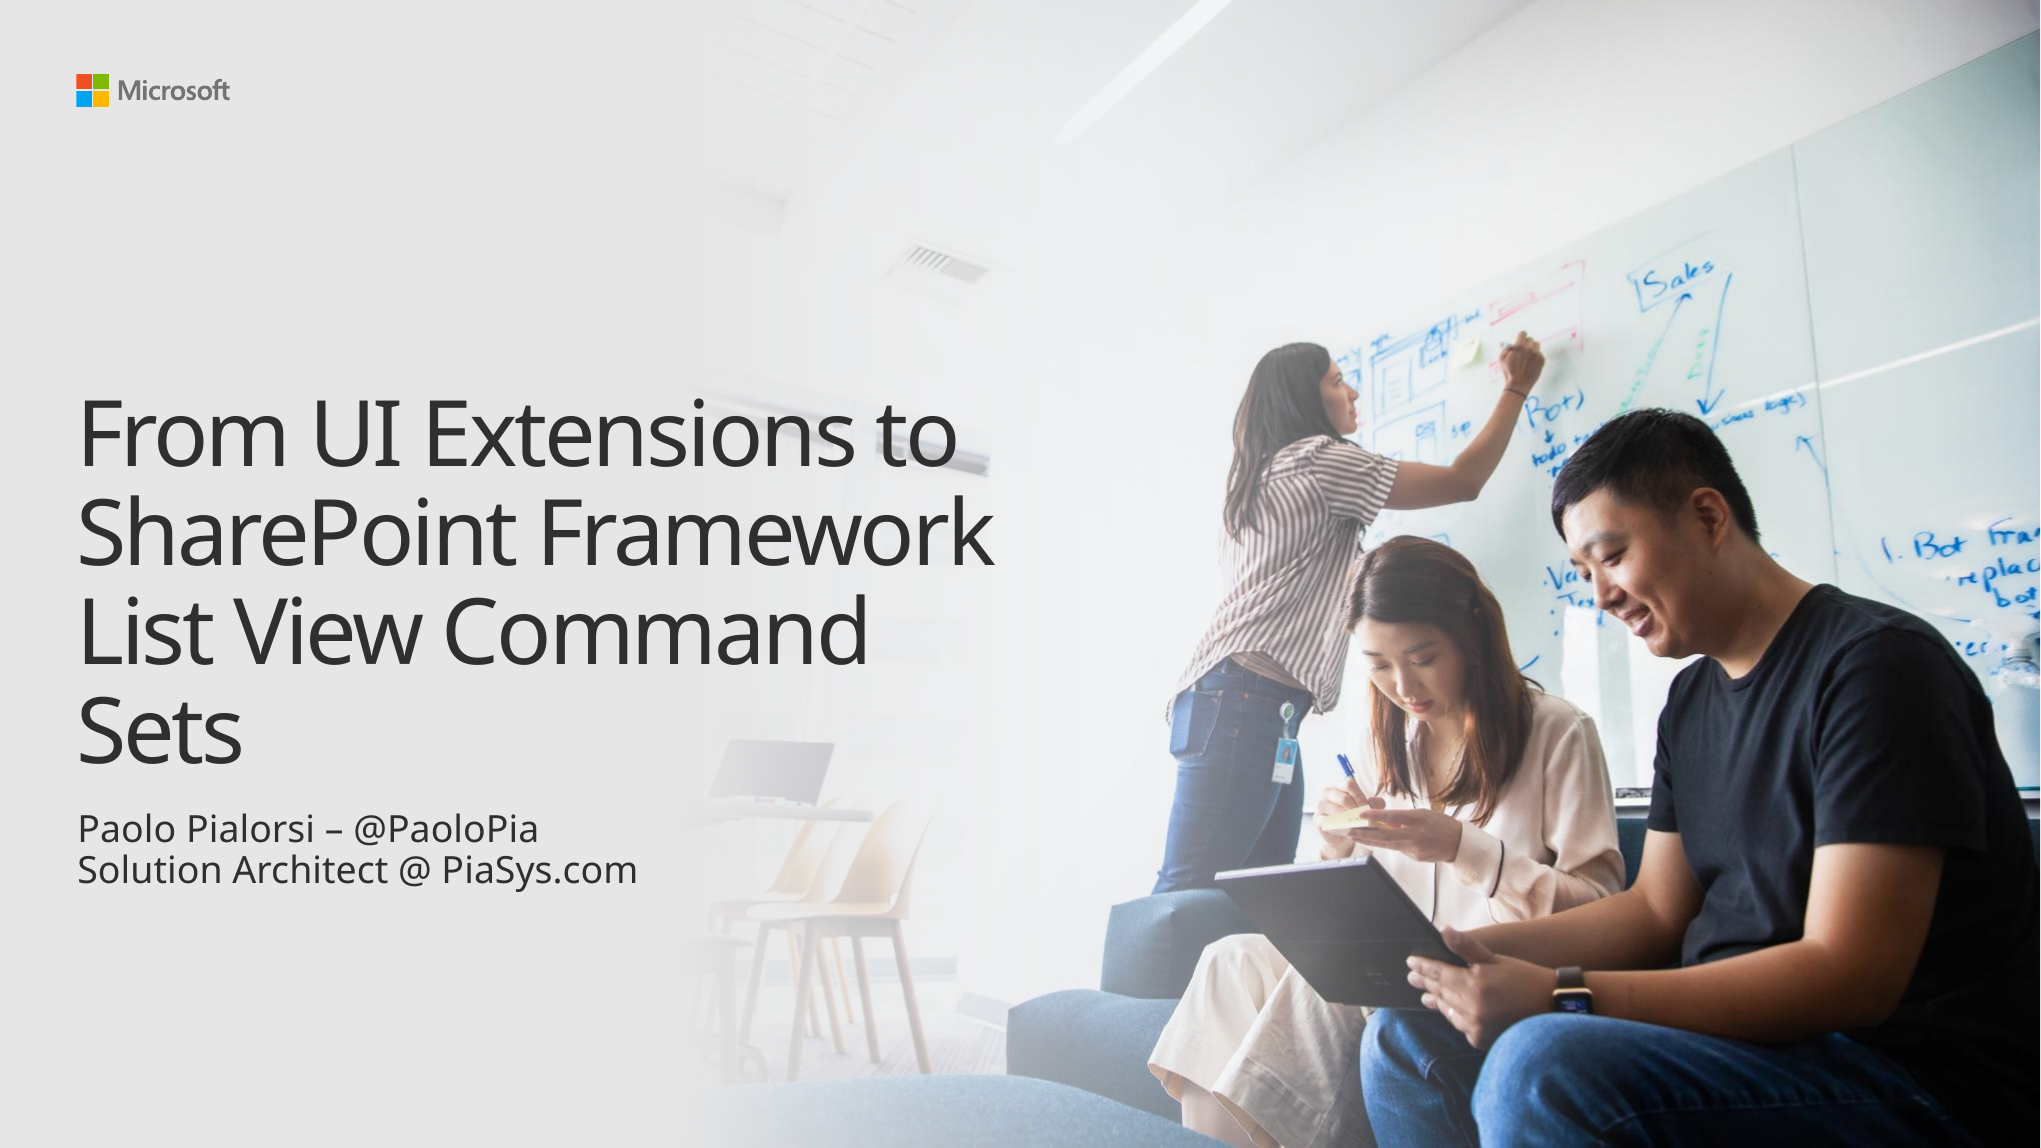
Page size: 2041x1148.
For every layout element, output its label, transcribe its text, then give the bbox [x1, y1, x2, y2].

list Paolo Pialorsi – @PaoloPia Solution Architect @ PiaSys.com [77, 792, 1477, 913]
picture [1563, 0, 2041, 1148]
title From UI Extensions to SharePoint Framework List View Command Sets [76, 498, 1080, 799]
